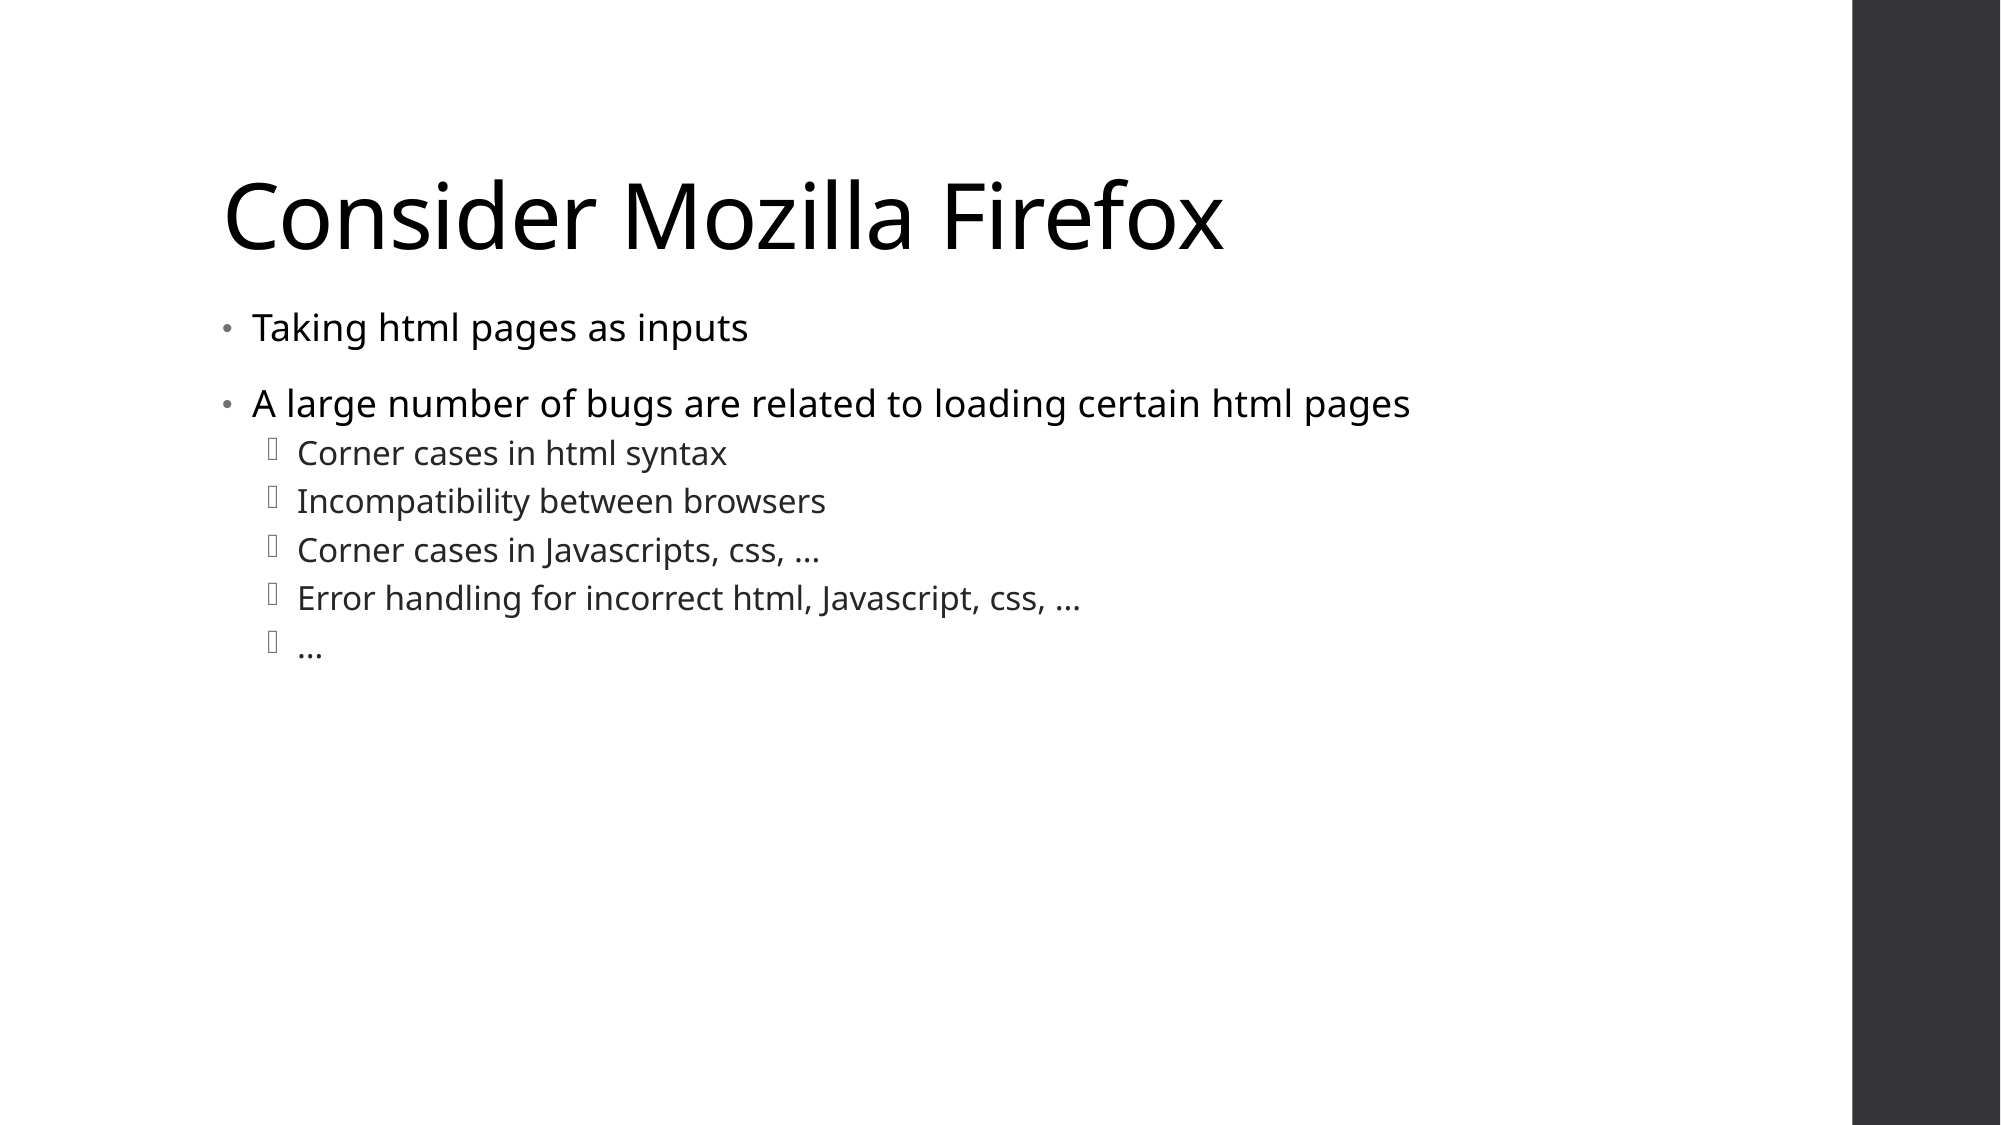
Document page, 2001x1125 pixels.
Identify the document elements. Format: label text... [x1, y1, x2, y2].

list Taking html pages as inputs A large number of bugs are related to loading certain html pages Corner cases in html syntax Incompatibility between browsers Corner cases in Javascripts, css, … Error handling for incorrect html, Javascript, css, … … [206, 299, 1617, 1014]
title Consider Mozilla Firefox [206, 60, 1797, 278]
